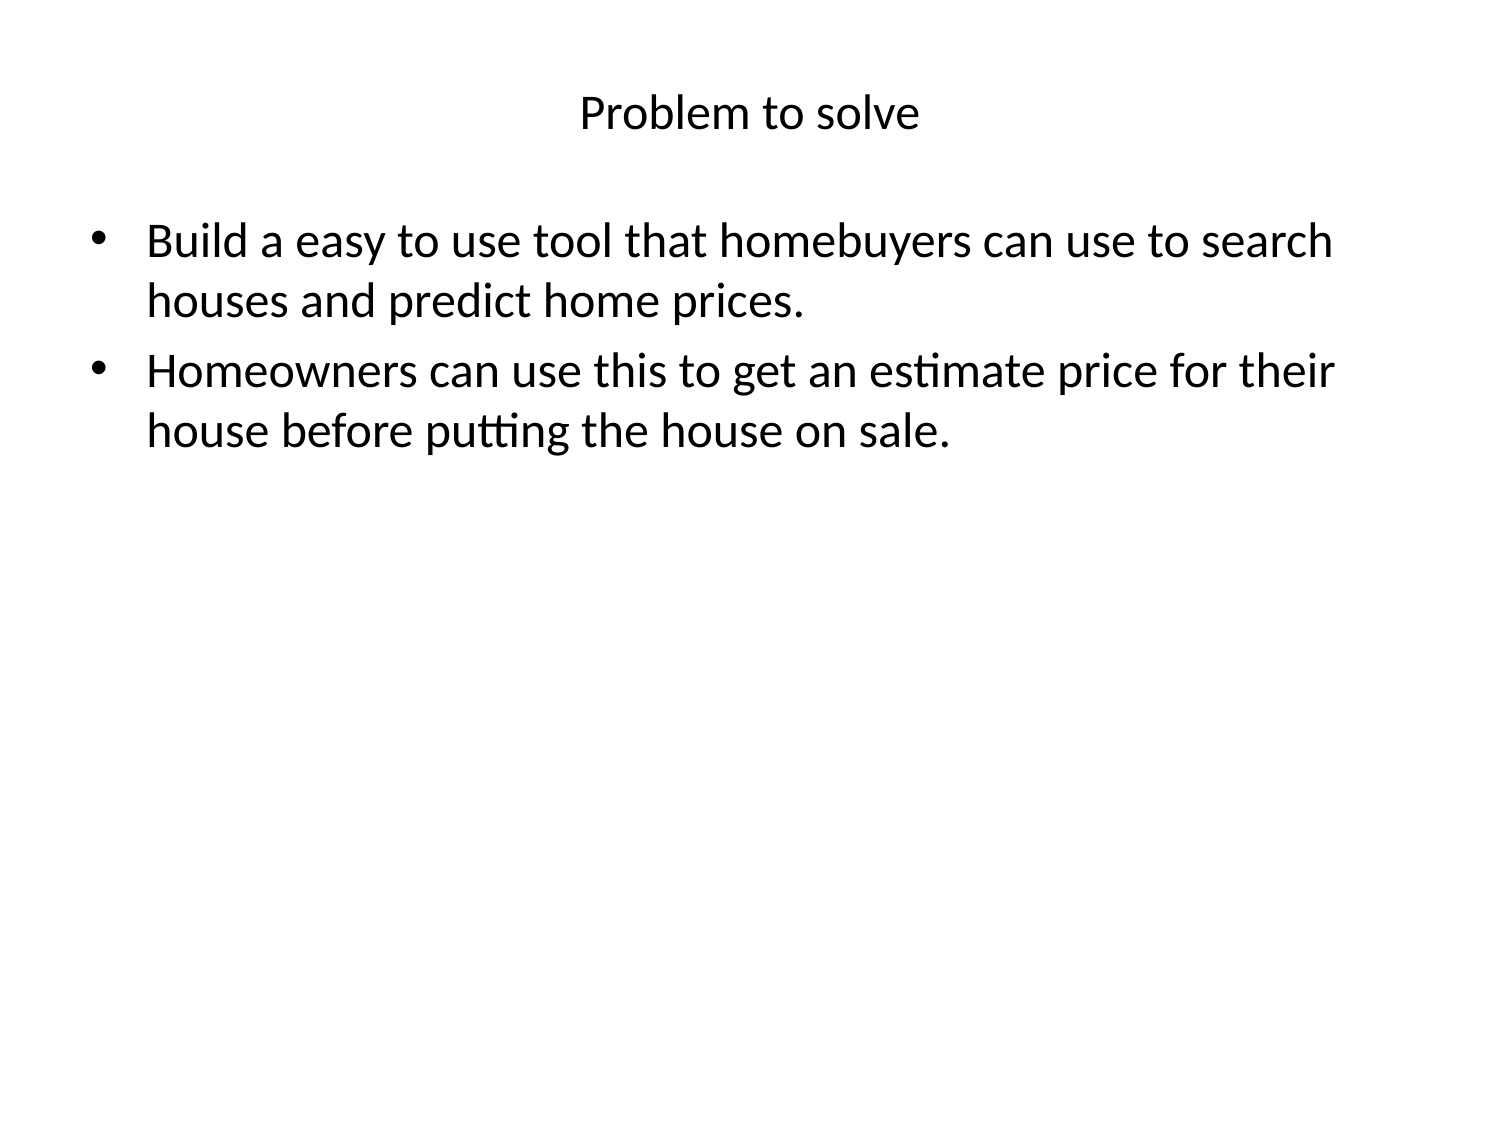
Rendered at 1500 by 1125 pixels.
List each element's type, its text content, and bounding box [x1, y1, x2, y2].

list Build a easy to use tool that homebuyers can use to search houses and predict home prices. Homeowners can use this to get an estimate price for their house before putting the house on sale. [75, 200, 1425, 1005]
title Problem to solve [75, 45, 1425, 175]
